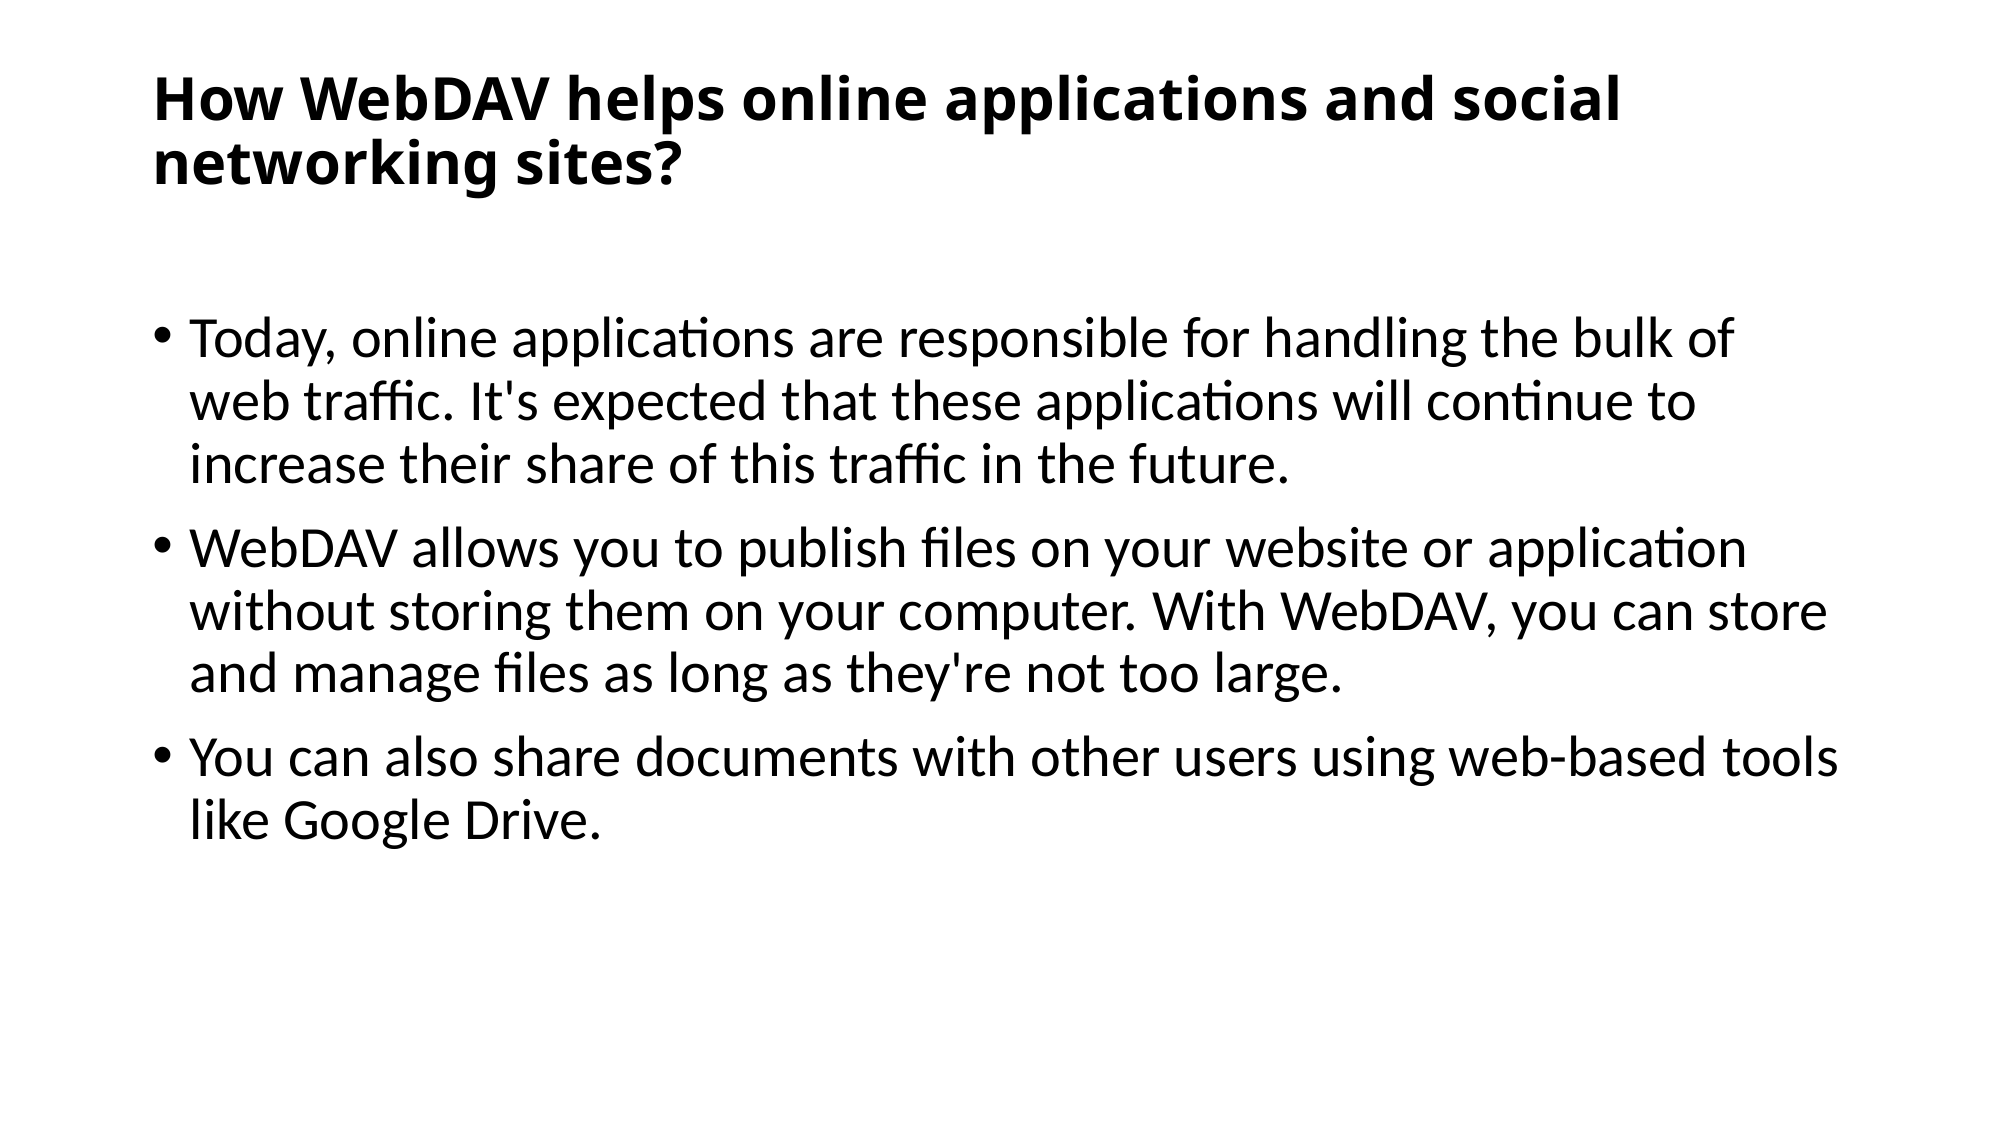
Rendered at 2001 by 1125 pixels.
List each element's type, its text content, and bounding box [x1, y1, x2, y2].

list Today, online applications are responsible for handling the bulk of web traffic. It's expected that these applications will continue to increase their share of this traffic in the future. WebDAV allows you to publish files on your website or application without storing them on your computer. With WebDAV, you can store and manage files as long as they're not too large. You can also share documents with other users using web-based tools like Google Drive. [137, 299, 1863, 1014]
title How WebDAV helps online applications and social networking sites? [137, 59, 1863, 278]
